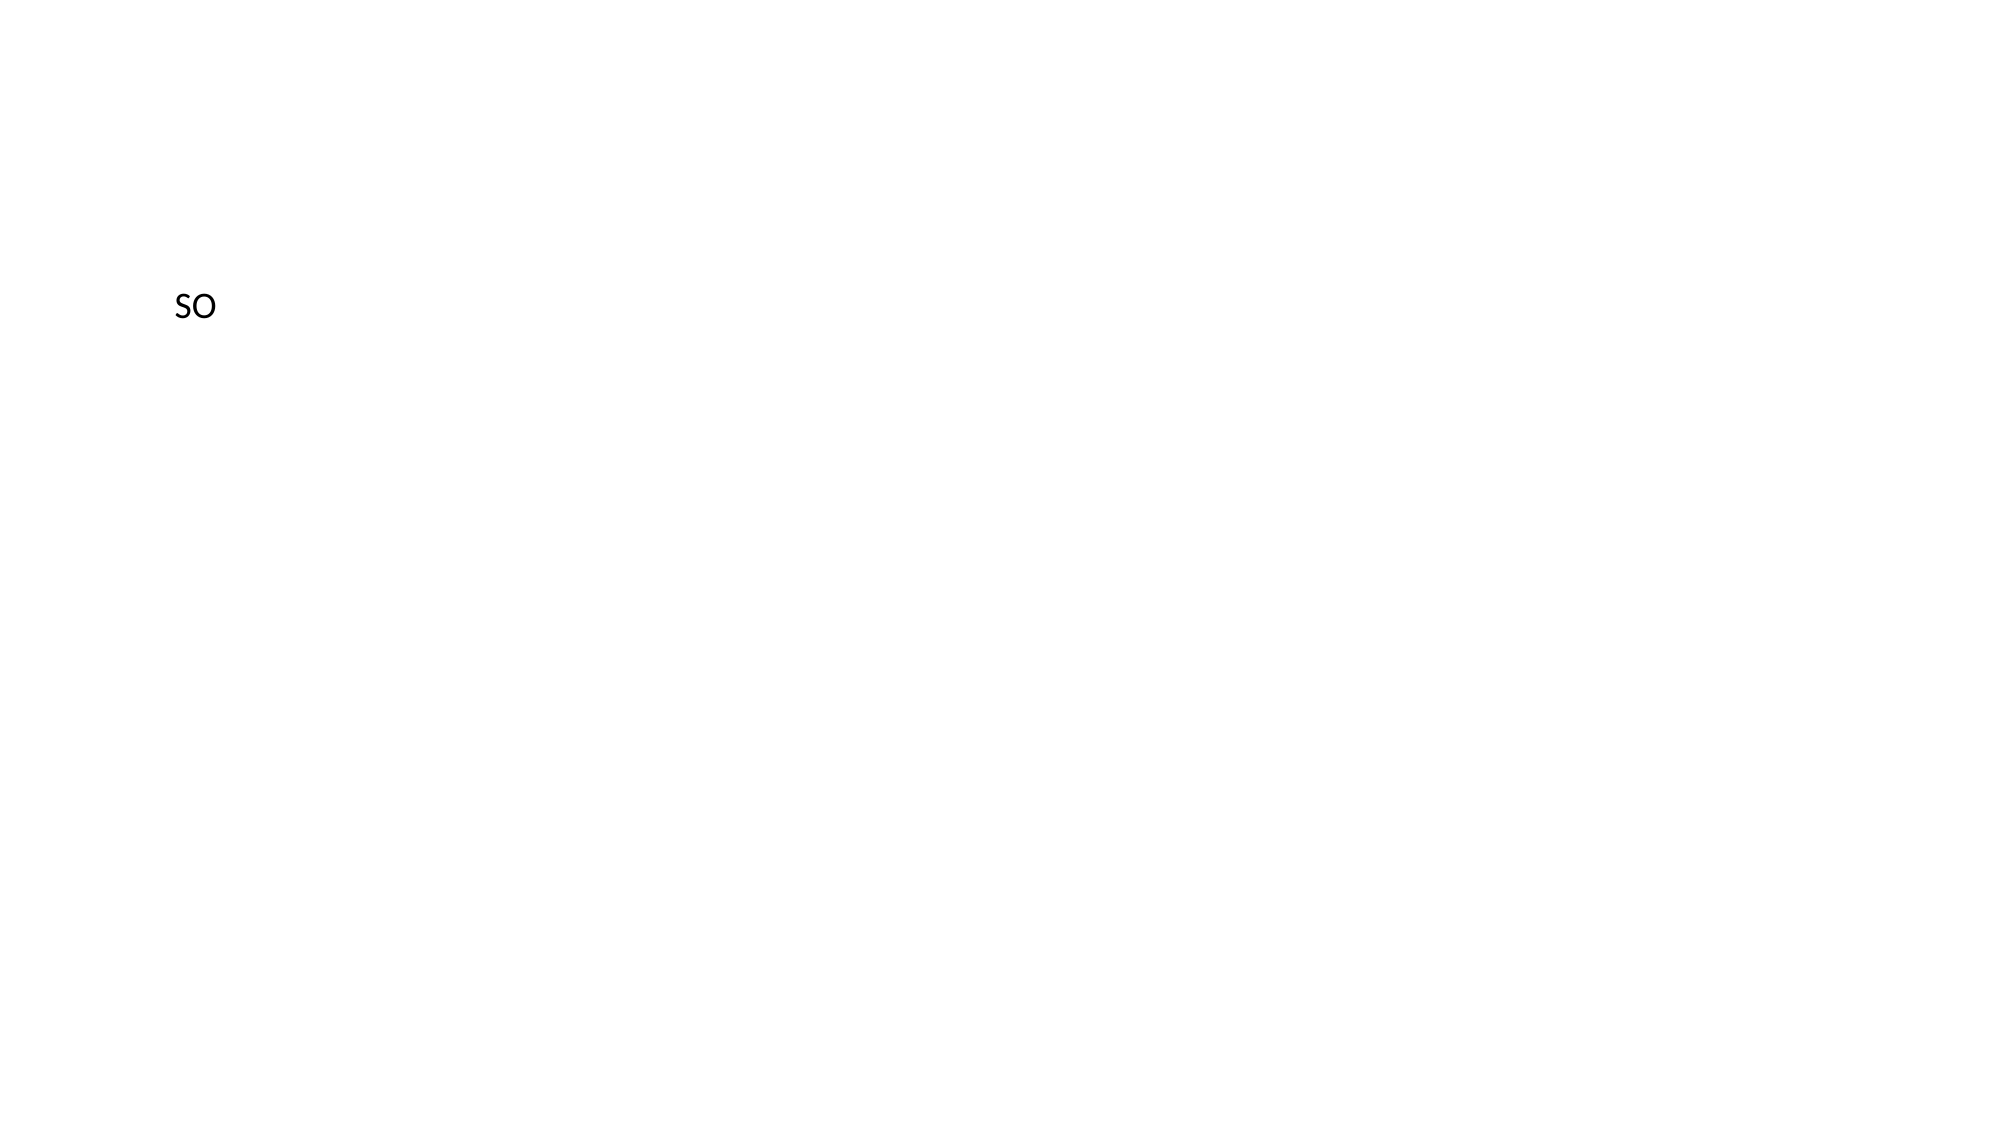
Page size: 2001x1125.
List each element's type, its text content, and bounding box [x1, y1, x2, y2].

text_box SO [159, 273, 1807, 333]
